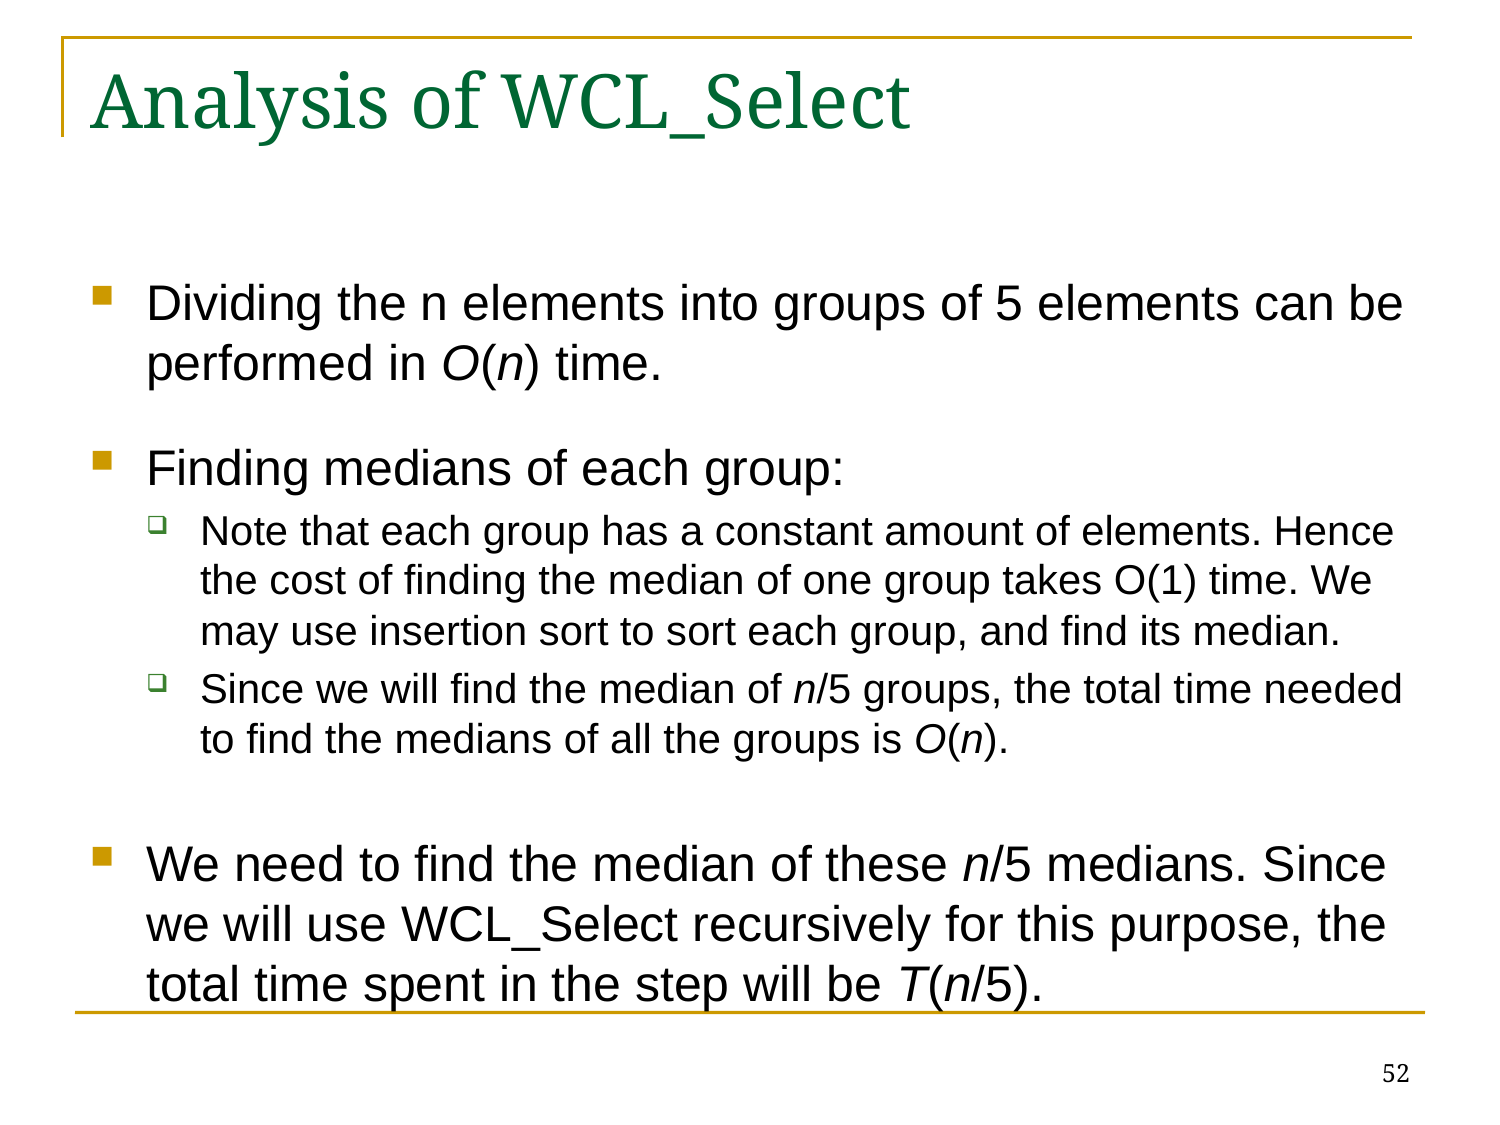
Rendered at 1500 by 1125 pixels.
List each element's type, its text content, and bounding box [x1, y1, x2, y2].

title Analysis of WCL_Select [75, 45, 1425, 233]
slide_number 52 [1074, 1023, 1426, 1100]
list Dividing the n elements into groups of 5 elements can be performed in O(n) time. Finding medians of each group: Note that each group has a constant amount of elements. Hence the cost of finding the median of one group takes O(1) time. We may use insertion sort to sort each group, and find its median. Since we will find the median of n/5 groups, the total time needed to find the medians of all the groups is O(n). We need to find the median of these n/5 medians. Since we will use WCL_Select recursively for this purpose, the total time spent in the step will be T(n/5). [75, 262, 1425, 1006]
